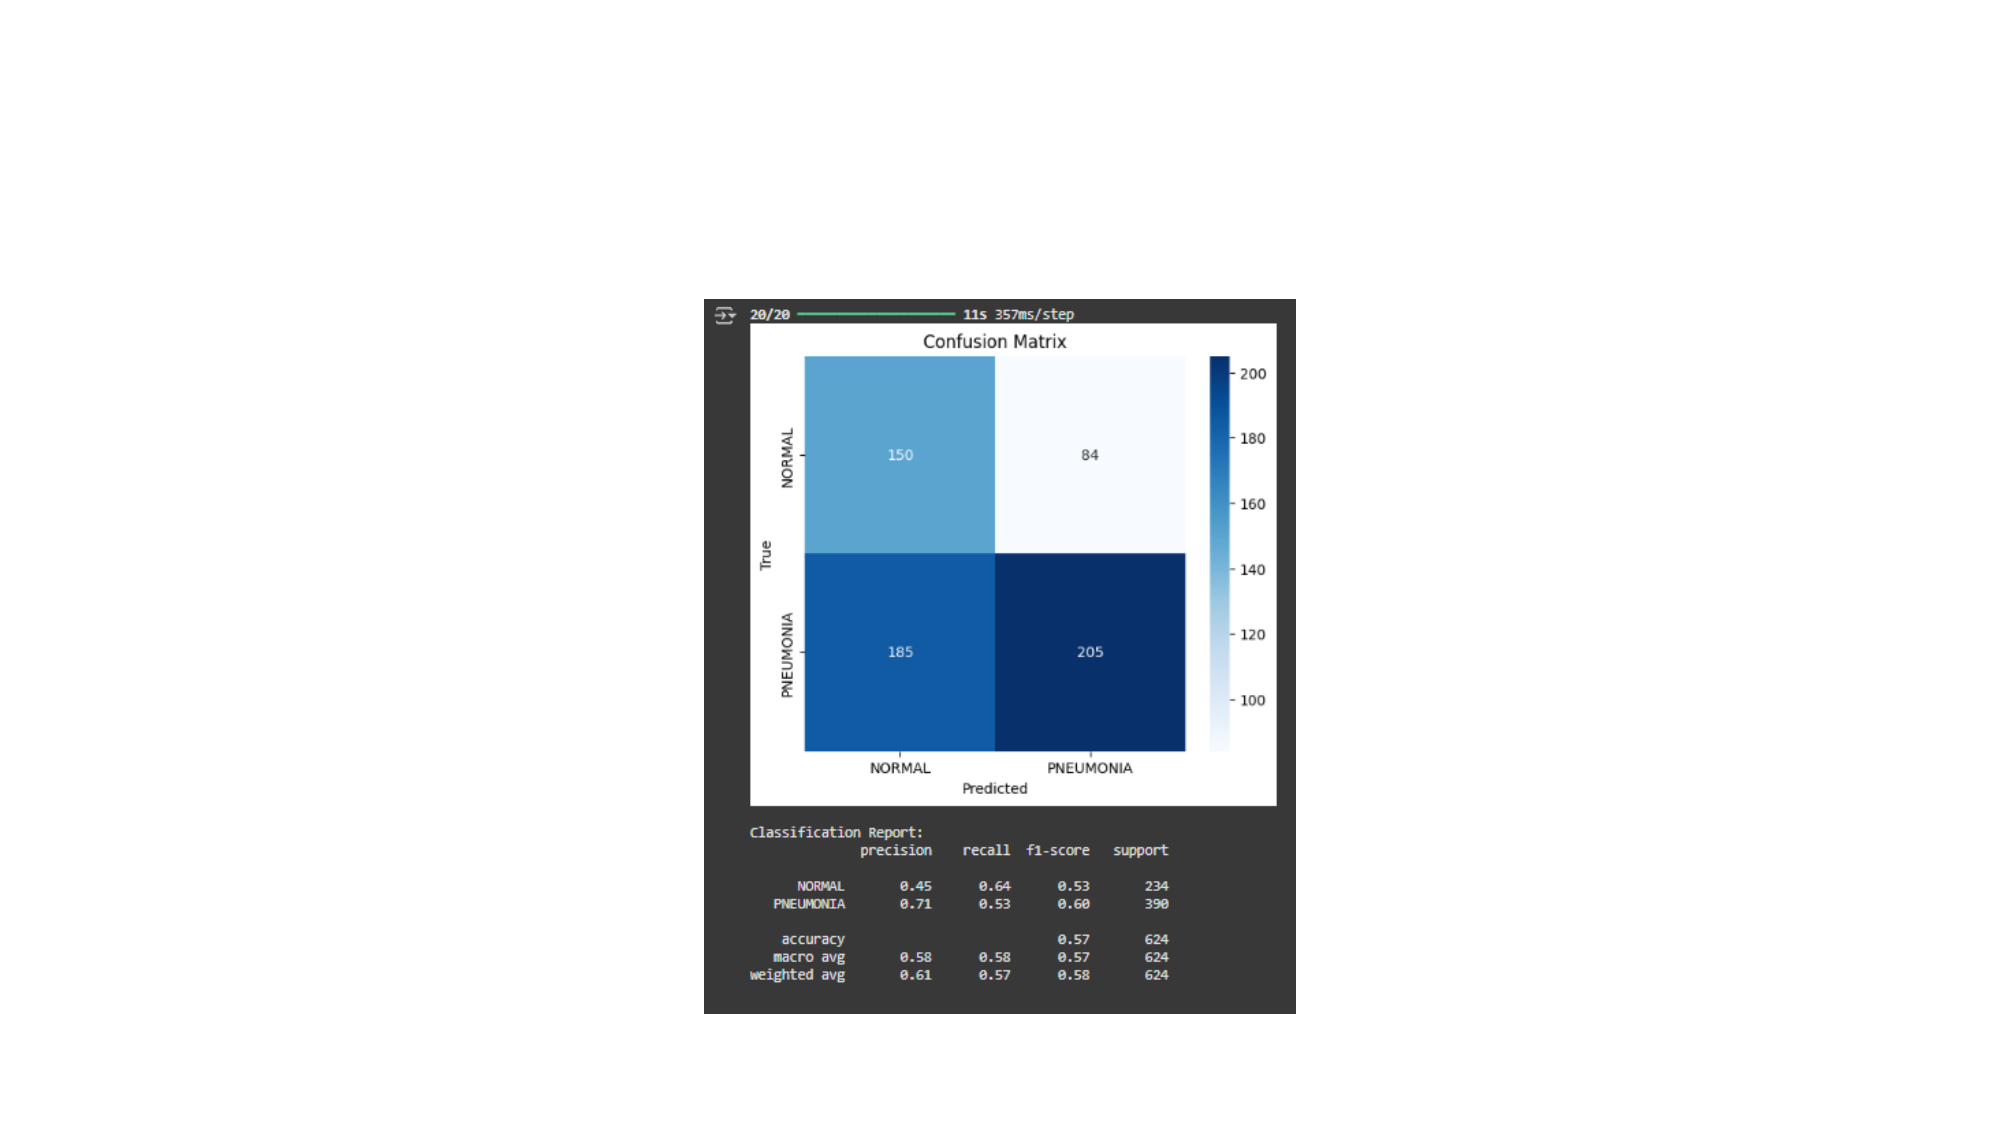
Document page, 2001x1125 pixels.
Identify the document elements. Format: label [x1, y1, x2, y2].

list [703, 298, 1296, 1014]
